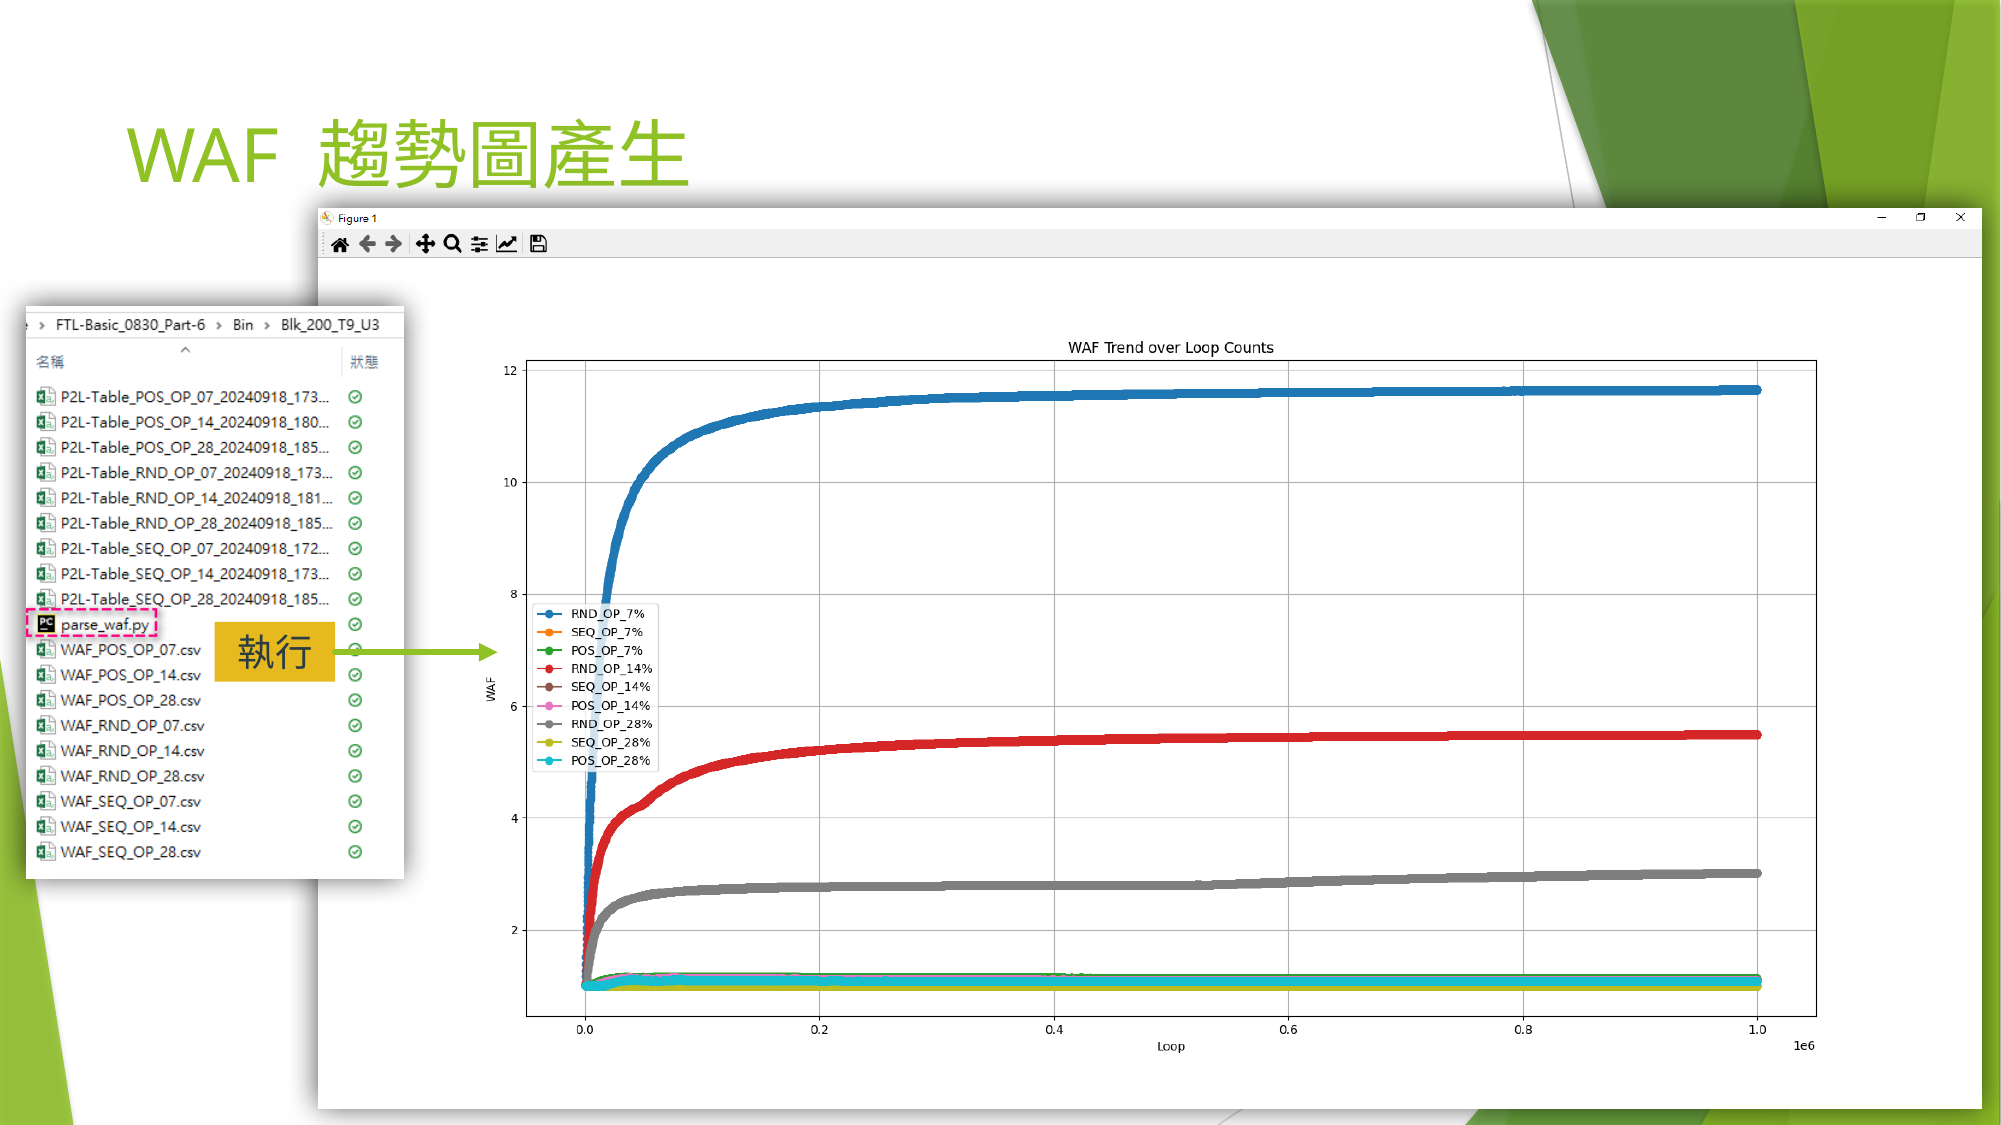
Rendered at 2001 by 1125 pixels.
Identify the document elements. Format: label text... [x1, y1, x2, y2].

title WAF 趨勢圖產生 [111, 99, 1522, 283]
picture [25, 207, 1982, 1110]
